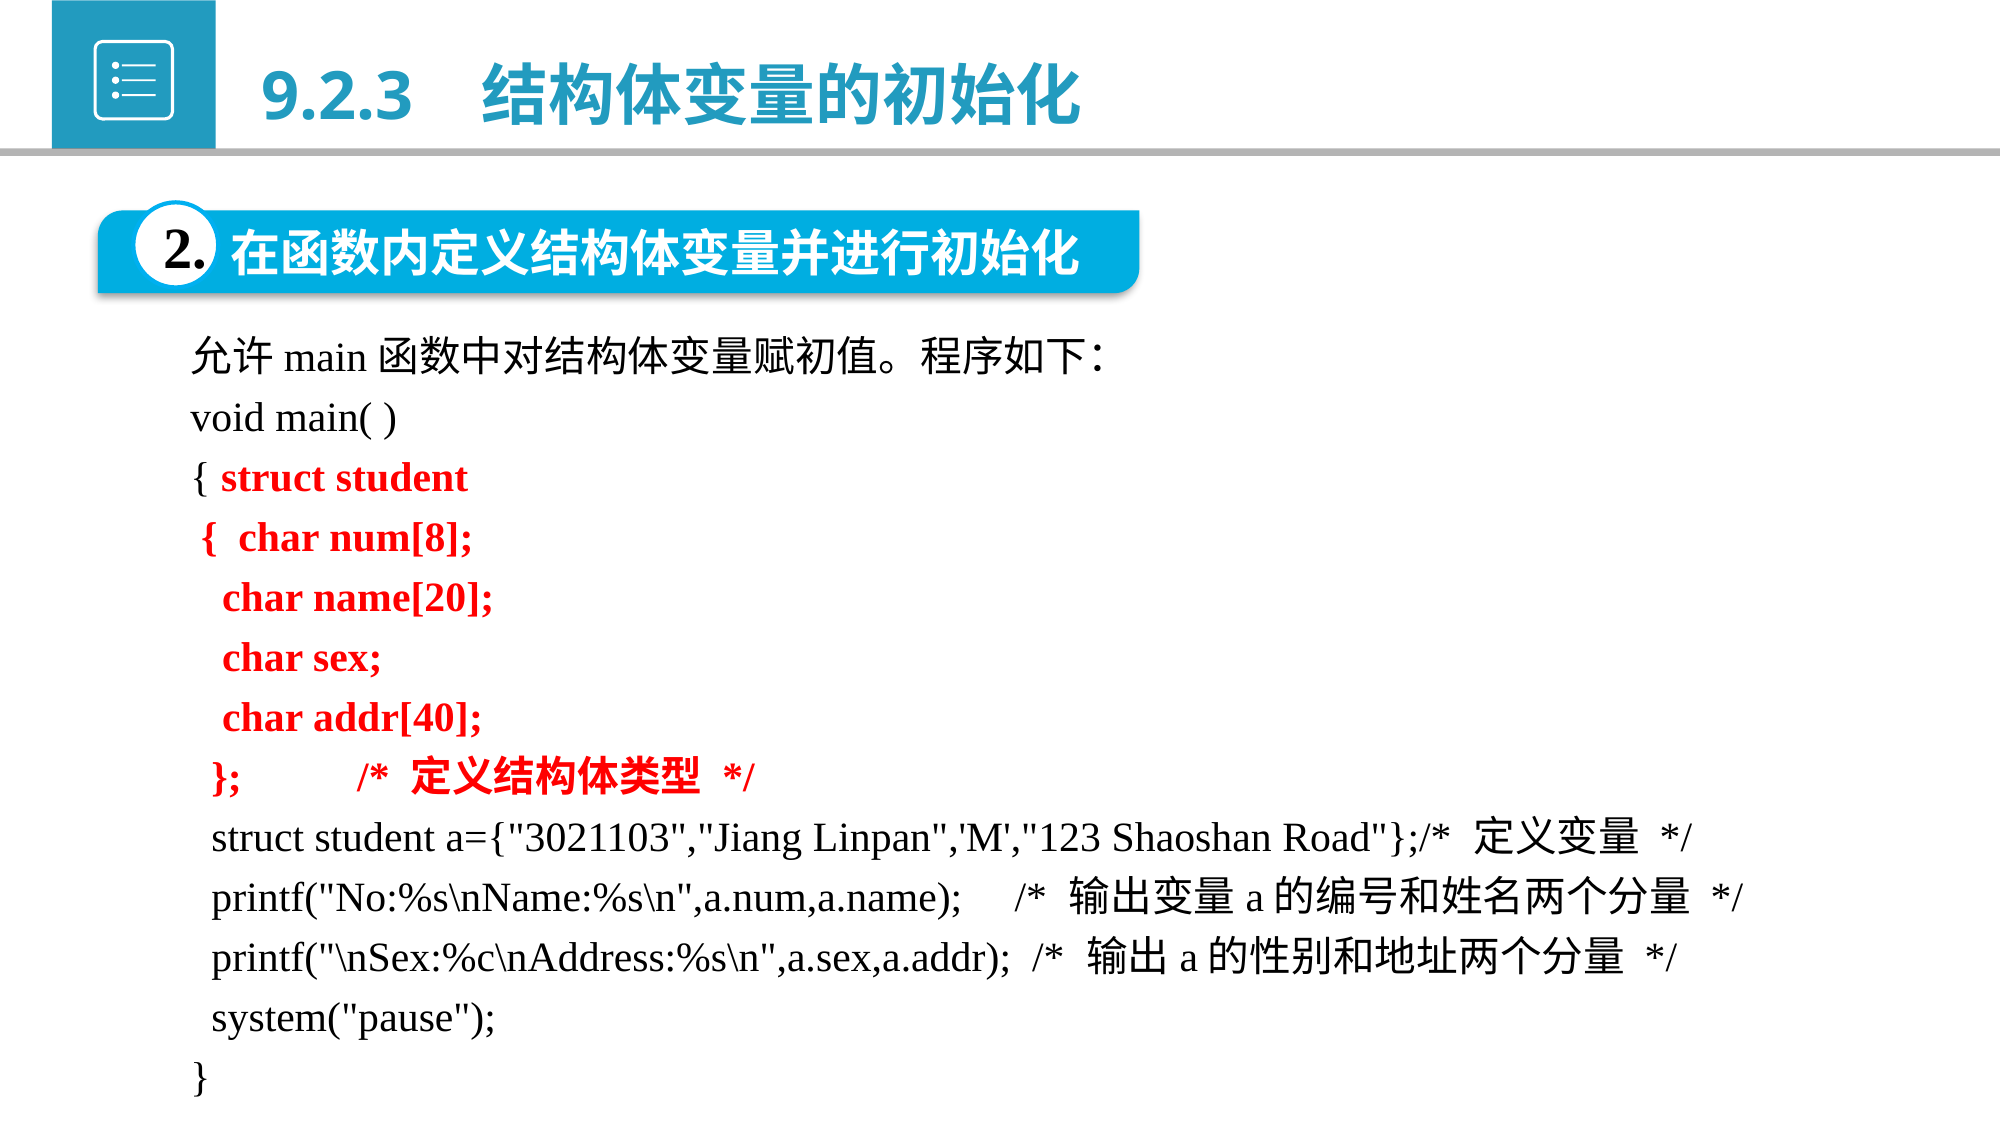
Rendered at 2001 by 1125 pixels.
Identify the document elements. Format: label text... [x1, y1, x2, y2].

text_box 允许main函数中对结构体变量赋初值。程序如下： void main( ) { struct student { char num[8]; char name[20]; char sex; char addr[40]; }; /* 定义结构体类型 */ struct student a={"3021103","Jiang Linpan",'M',"123 Shaoshan Road"};/* 定义变量 */ printf("No:%s\nName:%s\n",a.num,a.name); /* 输出变量a的编号和姓名两个分量 */ printf("\nSex:%c\nAddress:%s\n",a.sex,a.addr); /* 输出a的性别和地址两个分量 */ system("pause"); } [175, 312, 1845, 1107]
text_box 9.2.3 结构体变量的初始化 [246, 45, 1098, 141]
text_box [97, 202, 1140, 294]
